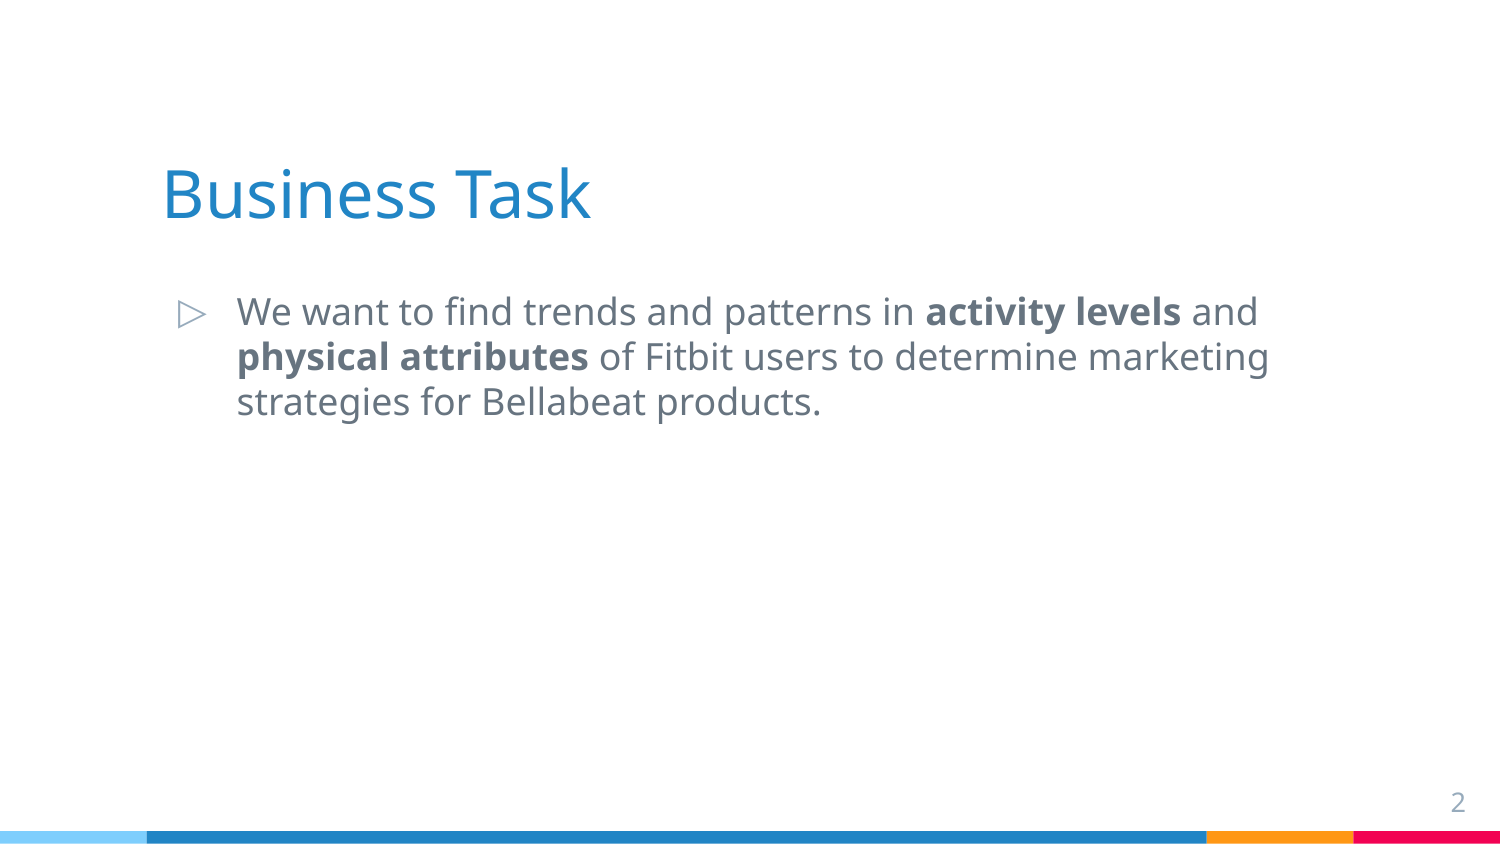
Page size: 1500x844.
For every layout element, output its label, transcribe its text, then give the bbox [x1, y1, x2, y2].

list We want to find trends and patterns in activity levels and physical attributes of Fitbit users to determine marketing strategies for Bellabeat products. [146, 272, 1313, 751]
slide_number 2 [1391, 770, 1482, 822]
title Business Task [146, 105, 1207, 247]
